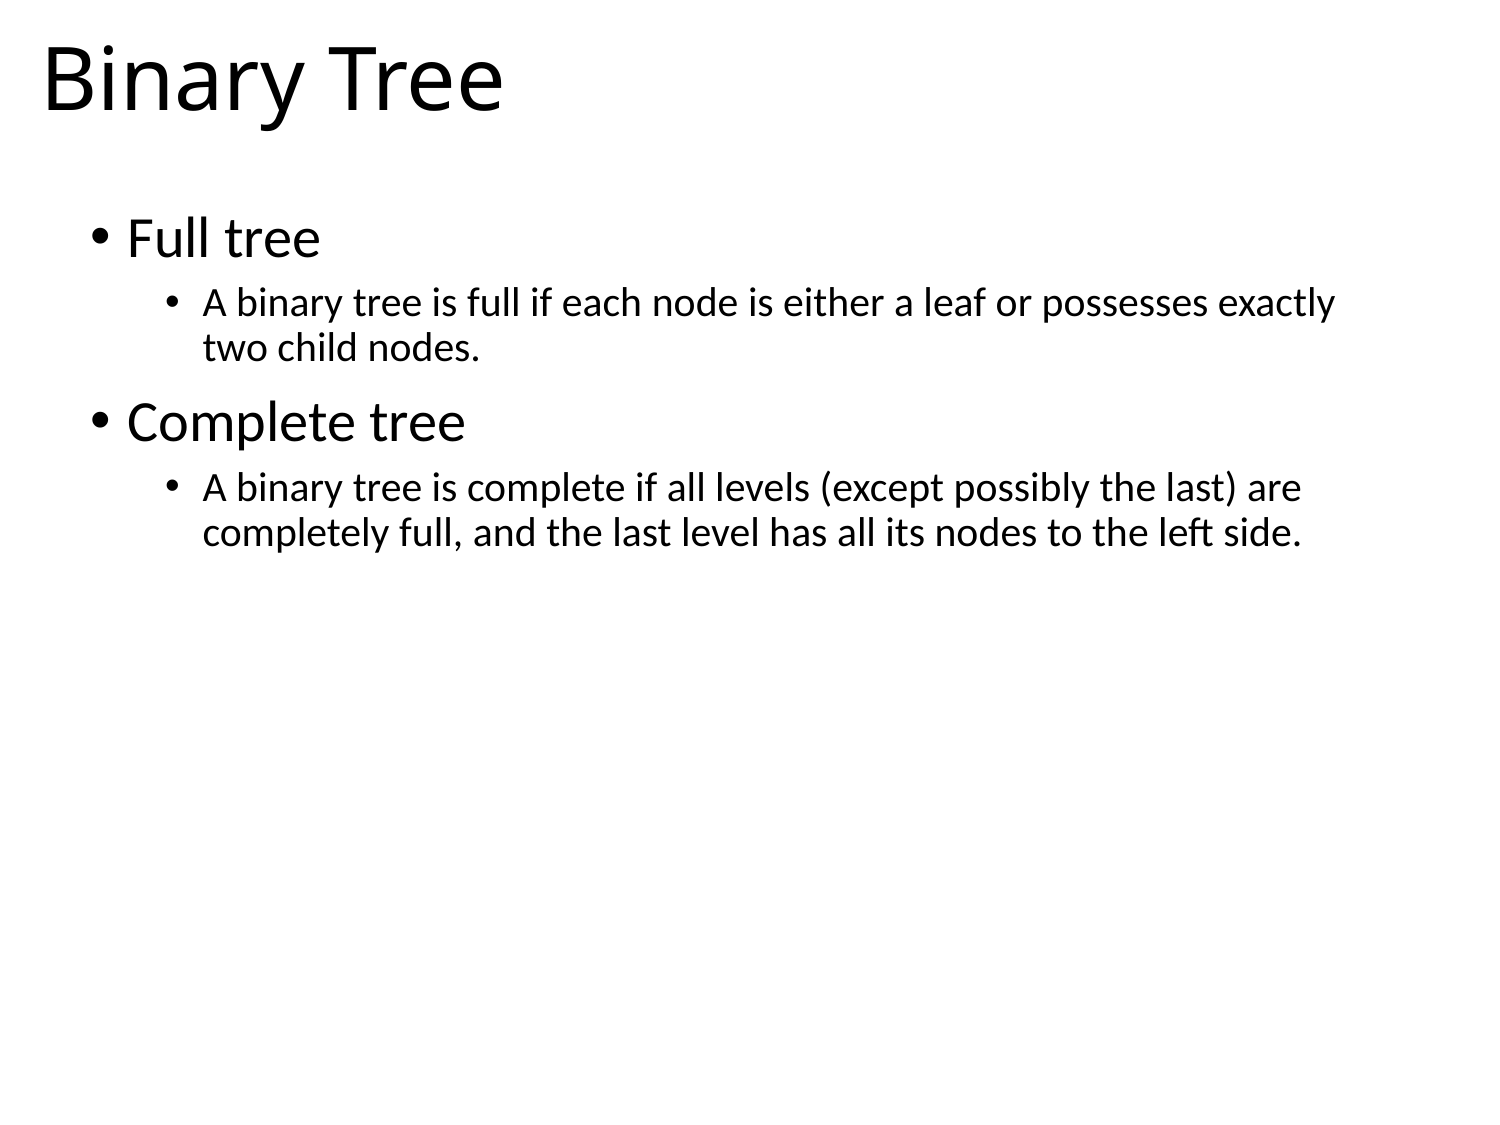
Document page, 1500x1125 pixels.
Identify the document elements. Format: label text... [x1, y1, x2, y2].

list Full tree A binary tree is full if each node is either a leaf or possesses exactly two child nodes. Complete tree A binary tree is complete if all levels (except possibly the last) are completely full, and the last level has all its nodes to the left side. [75, 200, 1425, 944]
title Binary Tree [25, 26, 1469, 138]
